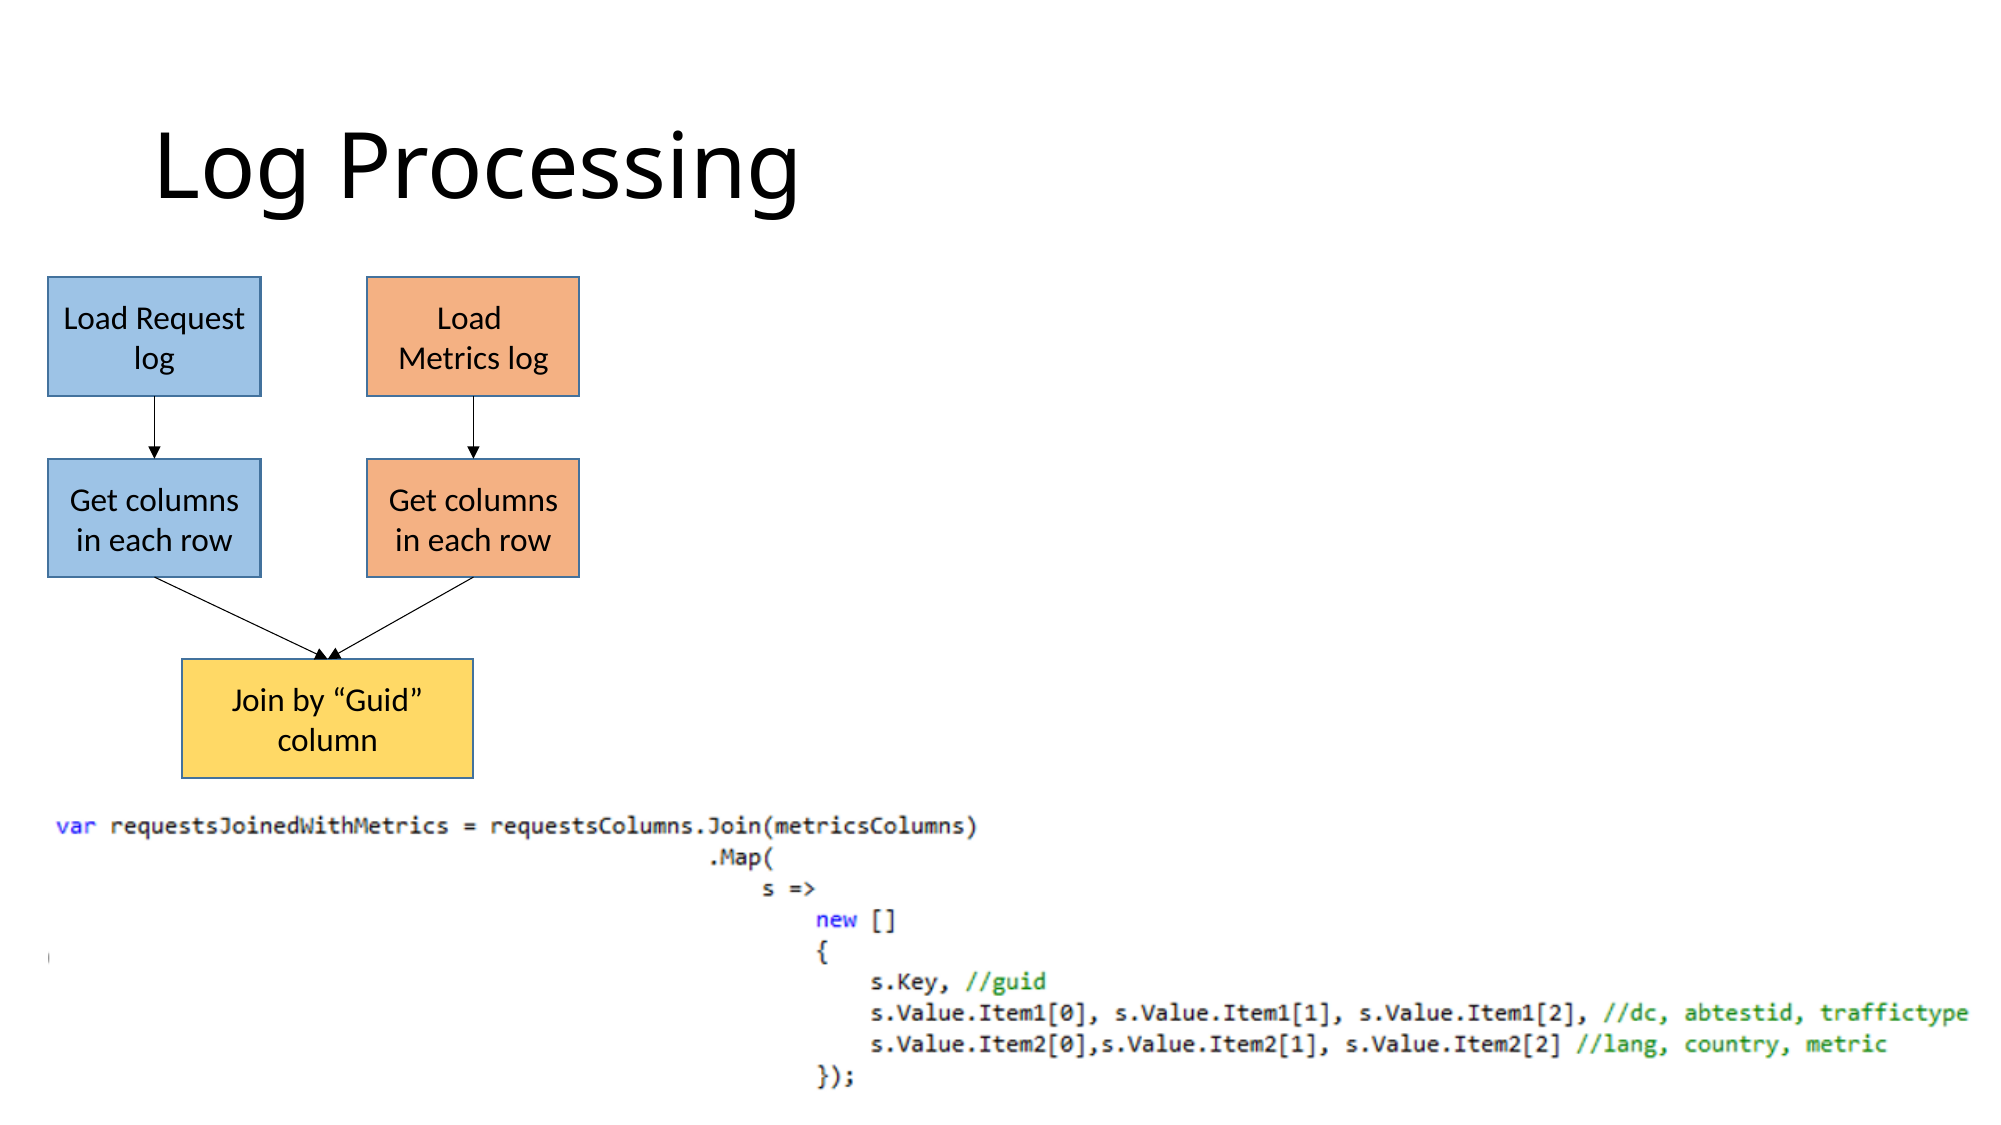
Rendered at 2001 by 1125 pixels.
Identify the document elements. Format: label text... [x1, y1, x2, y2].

picture [48, 809, 1976, 1109]
text_box Join by “Guid” column [181, 660, 474, 779]
text_box Load Metrics log [366, 276, 580, 397]
text_box Get columns in each row [366, 458, 580, 578]
text_box Get columns in each row [47, 458, 262, 578]
title Log Processing [137, 59, 1863, 278]
text_box Load Request log [47, 276, 262, 397]
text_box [327, 577, 474, 660]
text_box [154, 577, 327, 660]
